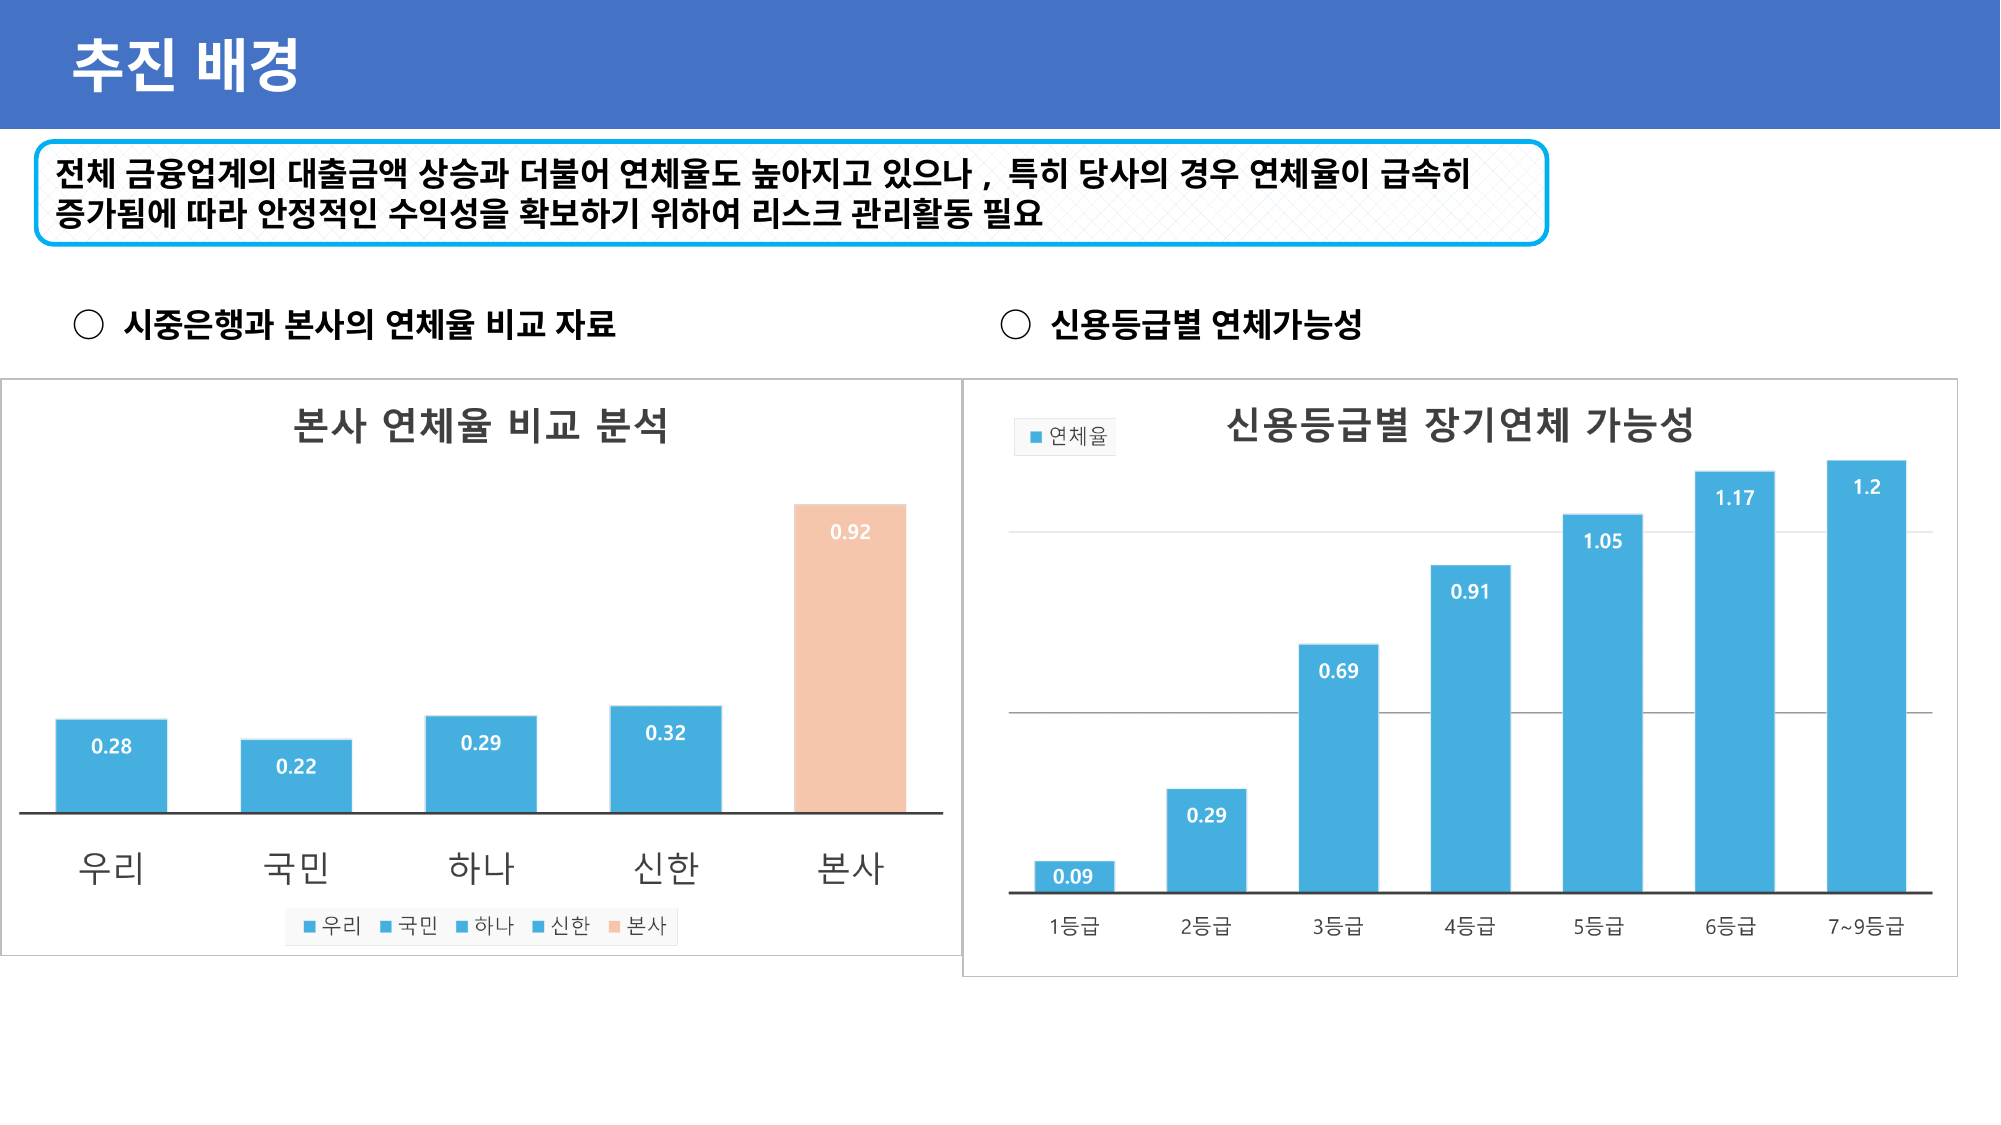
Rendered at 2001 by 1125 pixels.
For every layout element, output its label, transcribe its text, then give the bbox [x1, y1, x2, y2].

text_box ○ 시중은행과 본사의 연체율 비교 자료 [72, 304, 868, 378]
text_box [0, 0, 2000, 130]
text_box ○ 신용등급별 연체가능성 [999, 304, 1590, 378]
text_box 추진 배경 [57, 21, 1011, 107]
picture [0, 378, 1958, 977]
text_box 전체 금융업계의 대출금액 상승과 더불어 연체율도 높아지고 있으나, 특히 당사의 경우 연체율이 급속히 증가됨에 따라 안정적인 수익성을 확보하기 위하여 리스크 관리활동 필요 [35, 140, 1548, 245]
